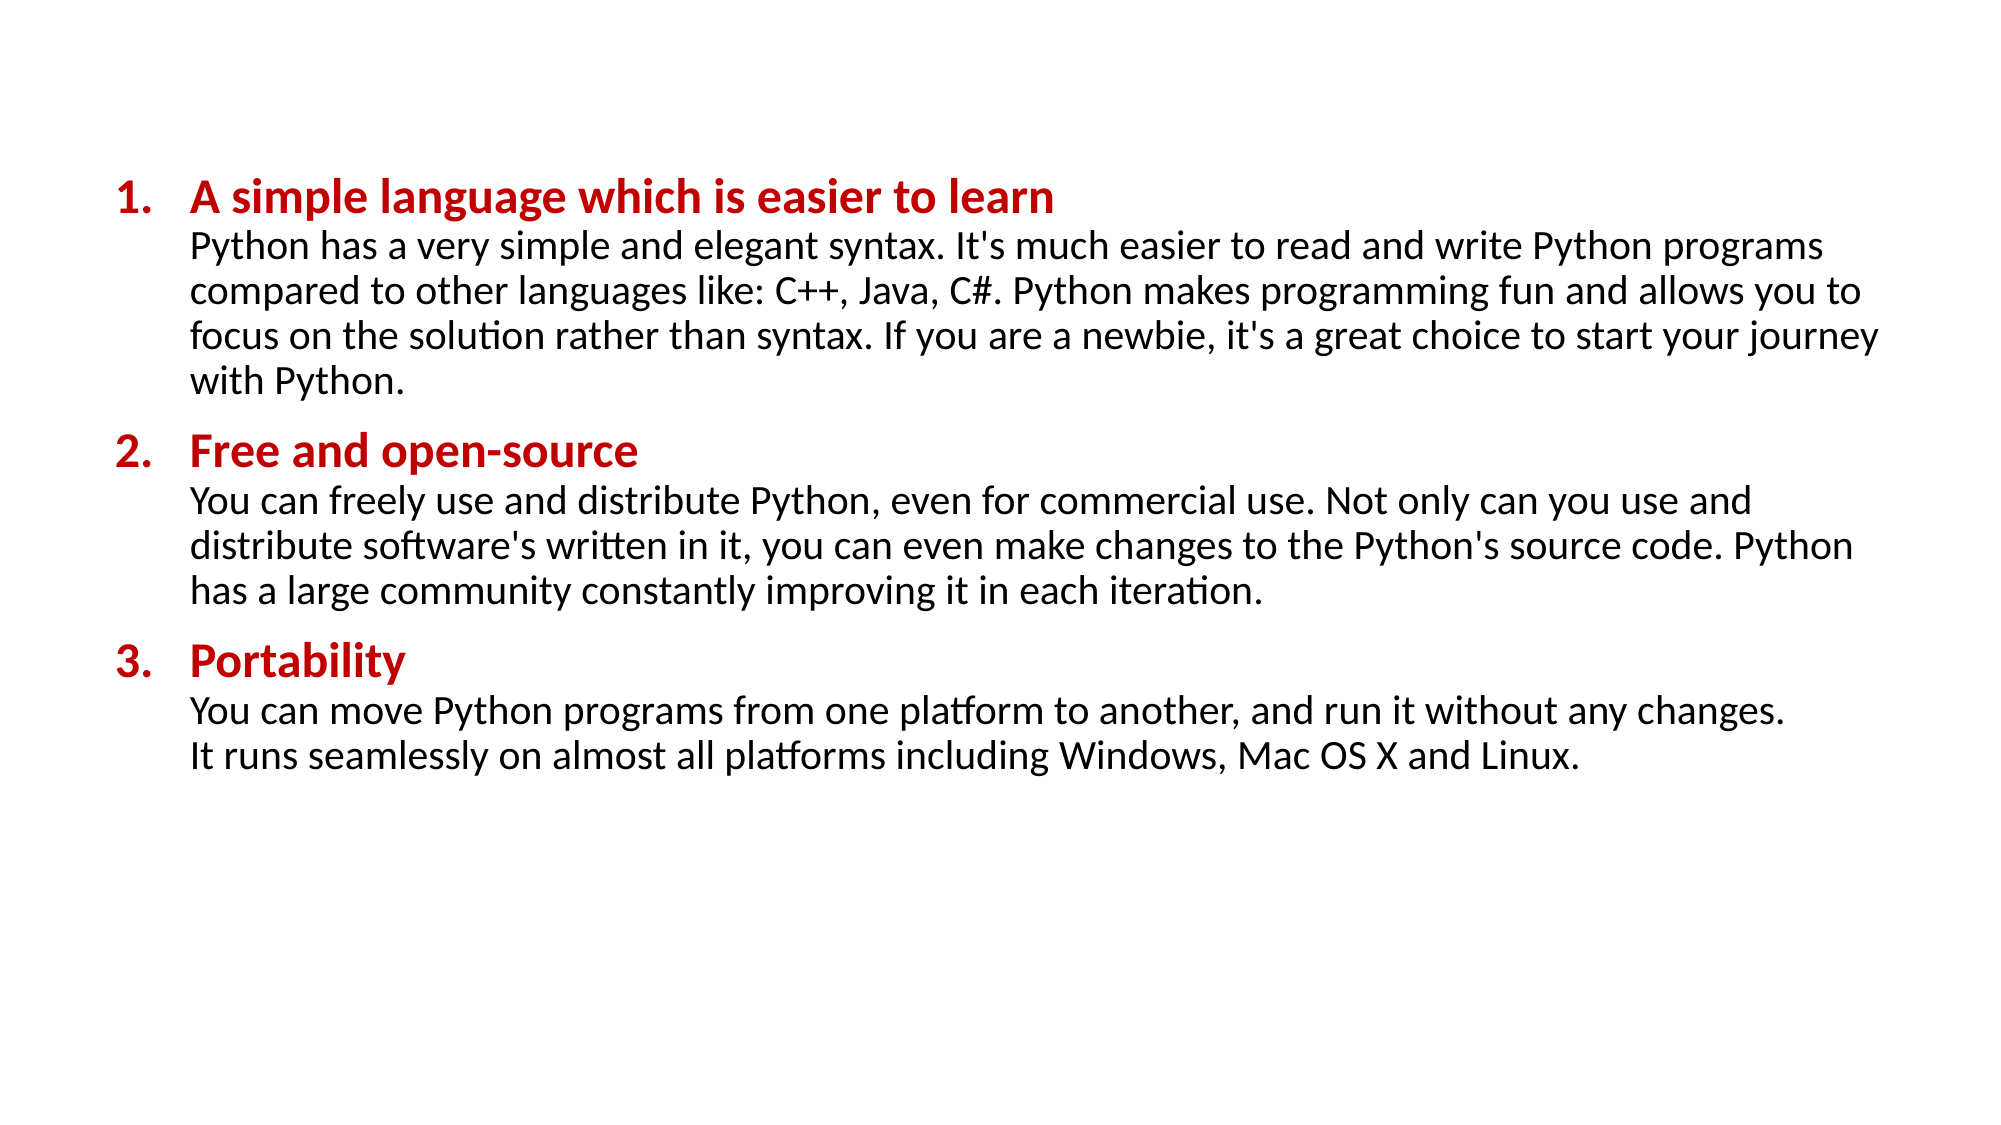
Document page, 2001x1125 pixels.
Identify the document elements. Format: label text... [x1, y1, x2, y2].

text_box A simple language which is easier to learn Python has a very simple and elegant syntax. It's much easier to read and write Python programs compared to other languages like: C++, Java, C#. Python makes programming fun and allows you to focus on the solution rather than syntax. If you are a newbie, it's a great choice to start your journey with Python. Free and open-source You can freely use and distribute Python, even for commercial use. Not only can you use and distribute software's written in it, you can even make changes to the Python's source code. Python has a large community constantly improving it in each iteration. Portability You can move Python programs from one platform to another, and run it without any changes. It runs seamlessly on almost all platforms including Windows, Mac OS X and Linux. [99, 162, 1900, 1050]
